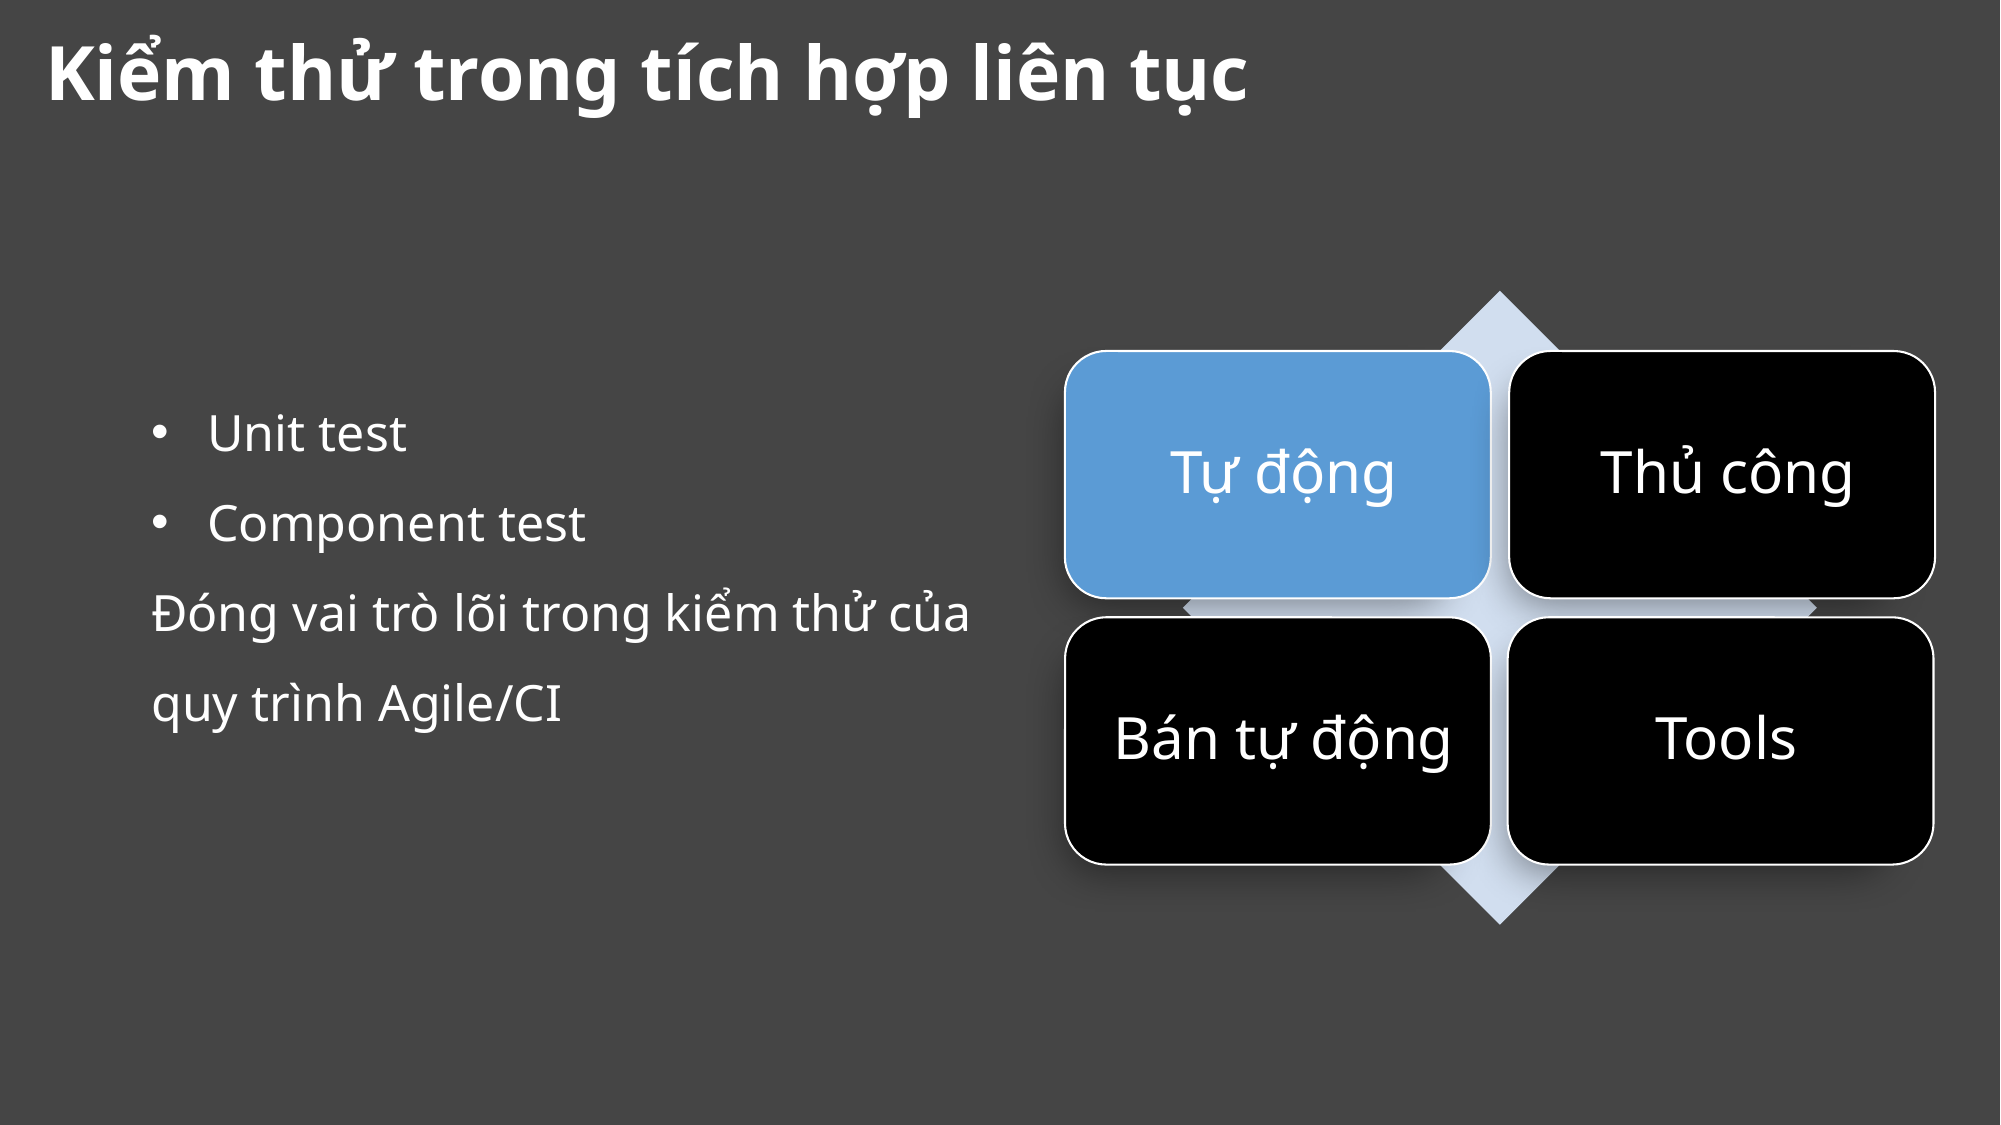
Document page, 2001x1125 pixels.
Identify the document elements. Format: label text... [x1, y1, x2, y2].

title Kiểm thử trong tích hợp liên tục [0, 0, 2000, 152]
text_box Unit test Component test Đóng vai trò lõi trong kiểm thử của quy trình Agile/CI [136, 371, 964, 762]
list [964, 290, 2000, 925]
